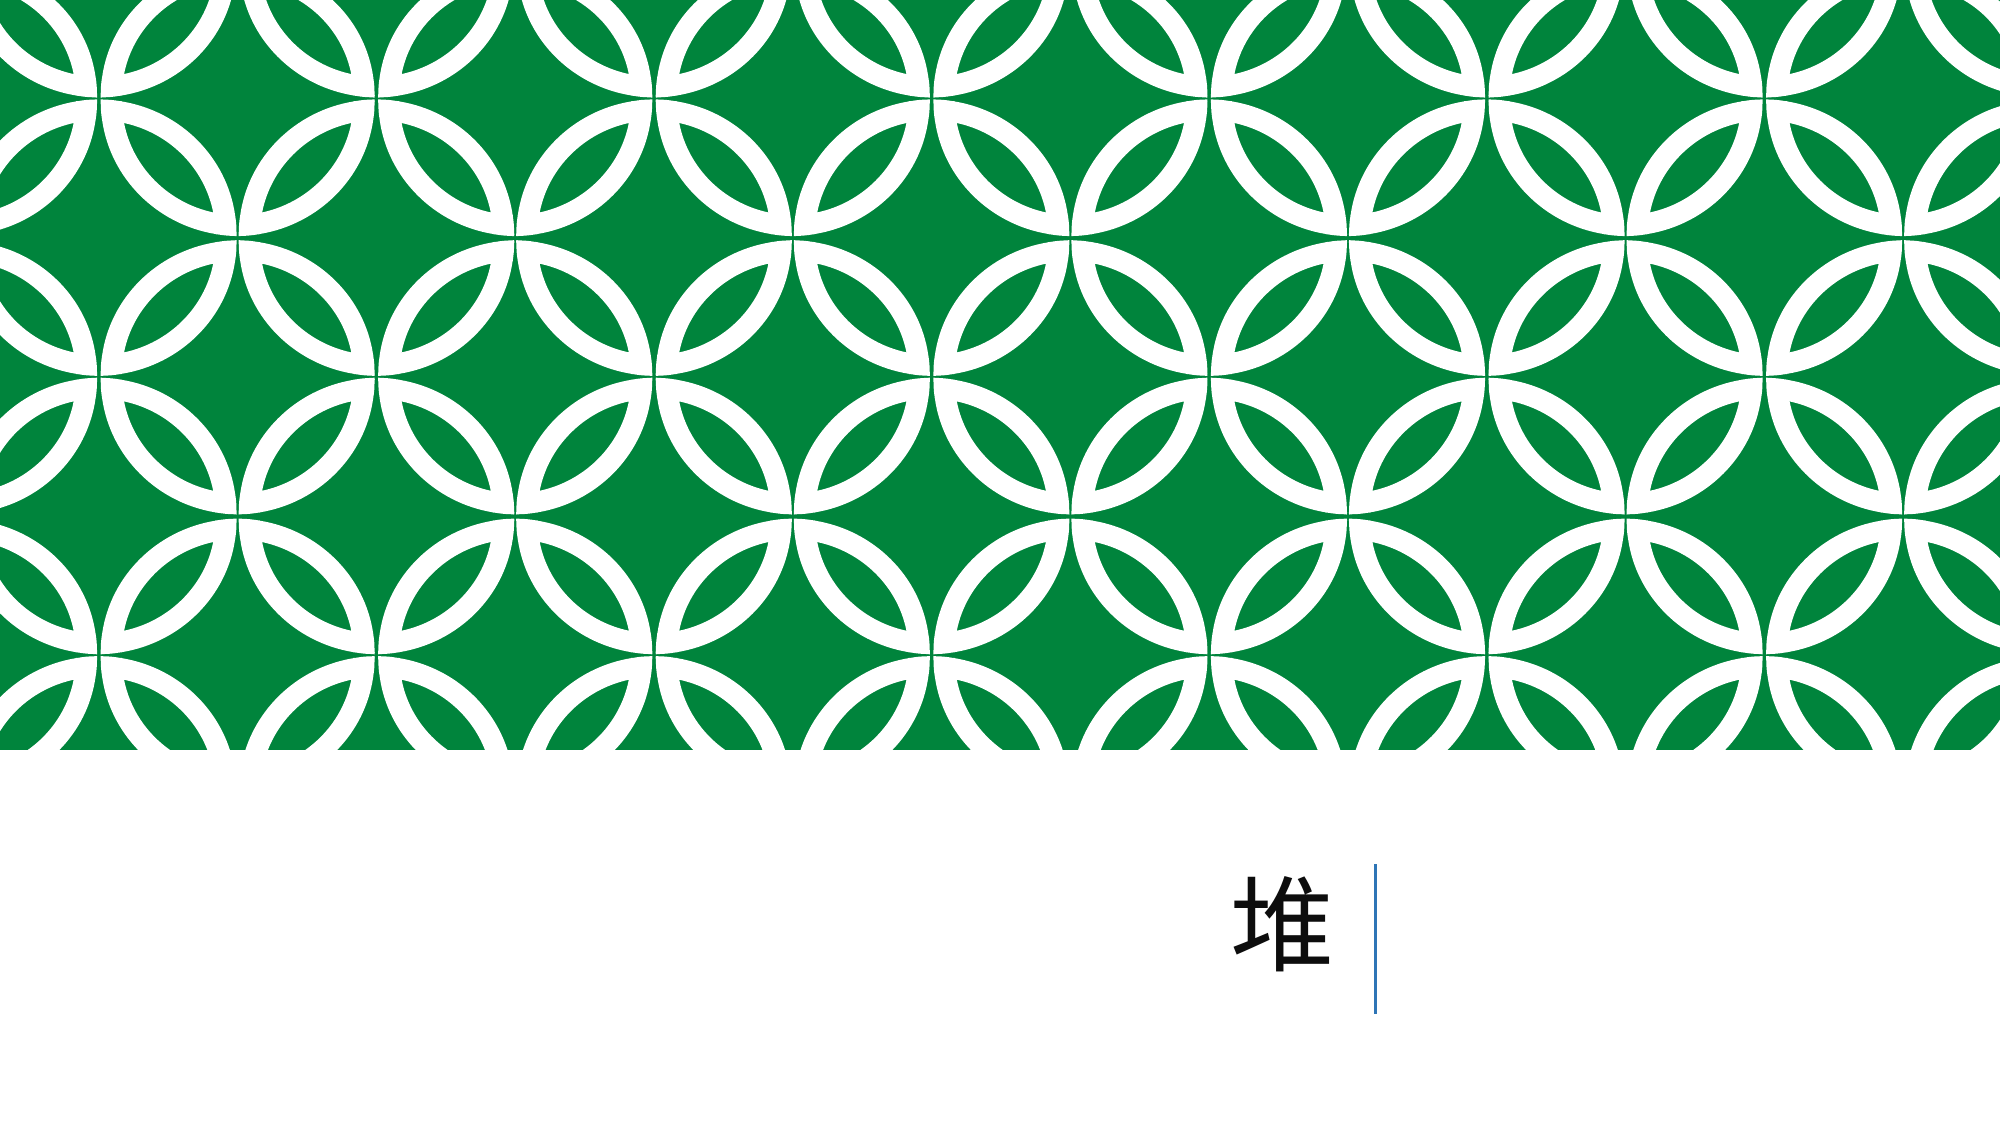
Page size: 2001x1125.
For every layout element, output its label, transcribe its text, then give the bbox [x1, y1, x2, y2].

title 堆 [75, 813, 1350, 1054]
